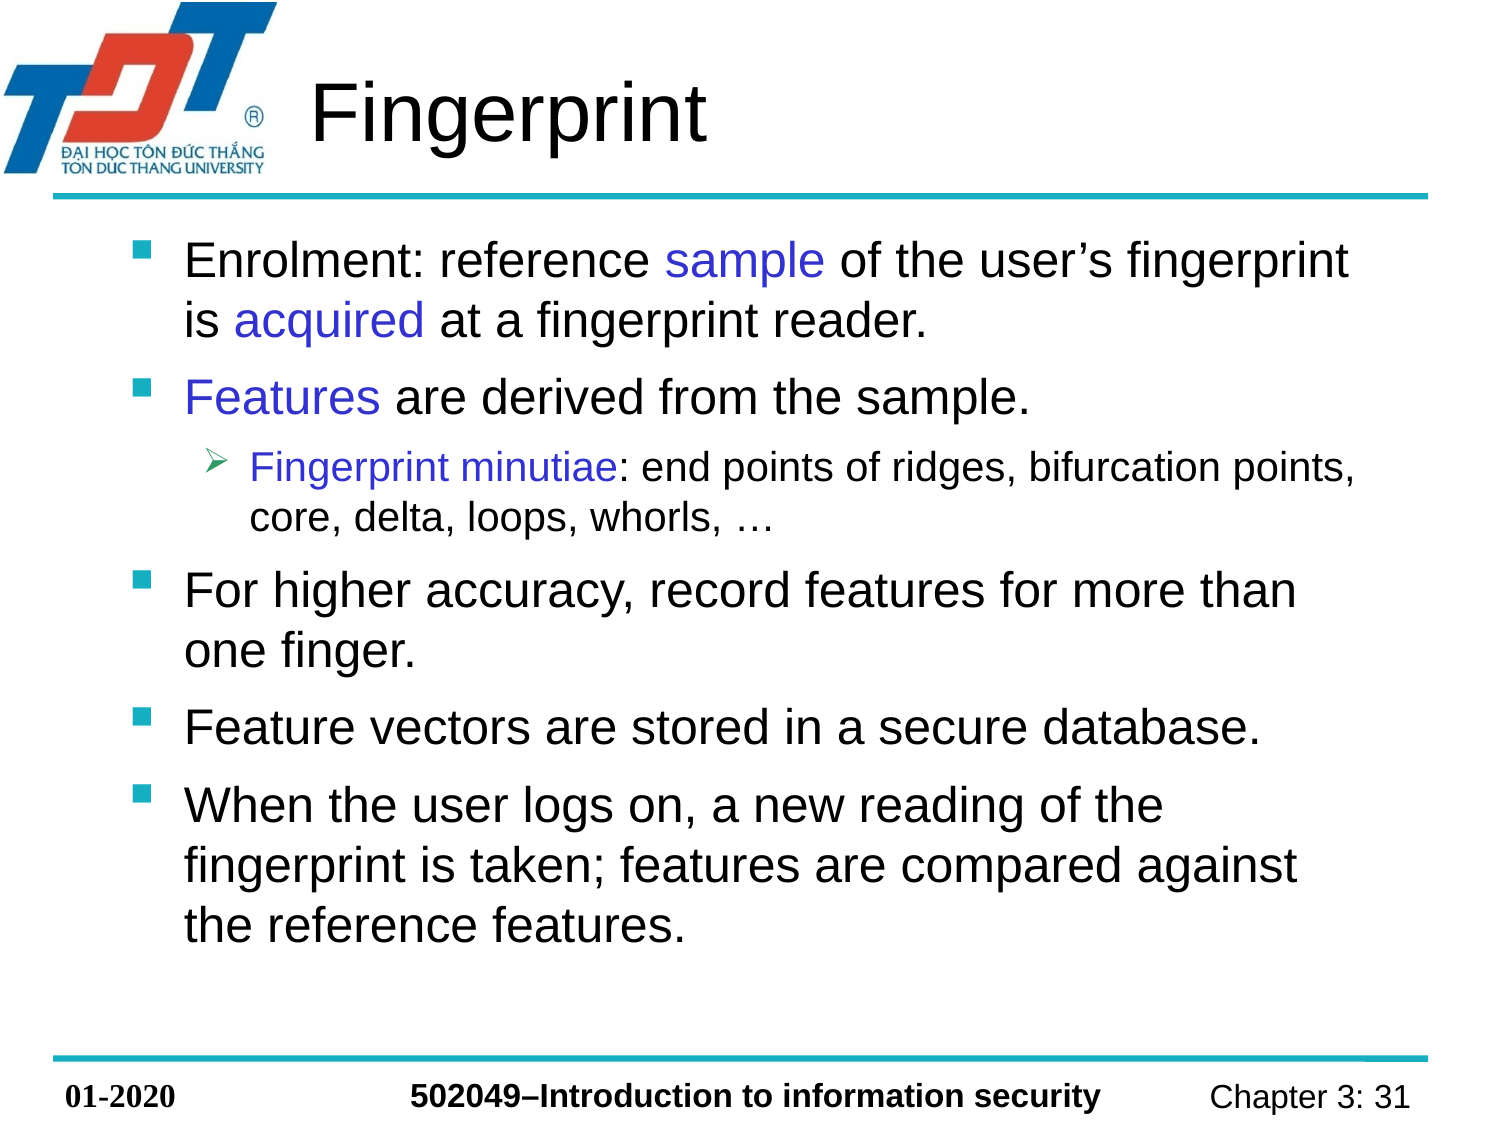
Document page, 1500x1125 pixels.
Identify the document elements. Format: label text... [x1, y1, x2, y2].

picture [3, 2, 277, 174]
list Enrolment: reference sample of the user’s fingerprint is acquired at a fingerprint reader. Features are derived from the sample. Fingerprint minutiae: end points of ridges, bifurcation points, core, delta, loops, whorls, … For higher accuracy, record features for more than one finger. Feature vectors are stored in a secure database. When the user logs on, a new reading of the fingerprint is taken; features are compared against the reference features. [112, 220, 1388, 1035]
title Fingerprint [295, 42, 1500, 173]
